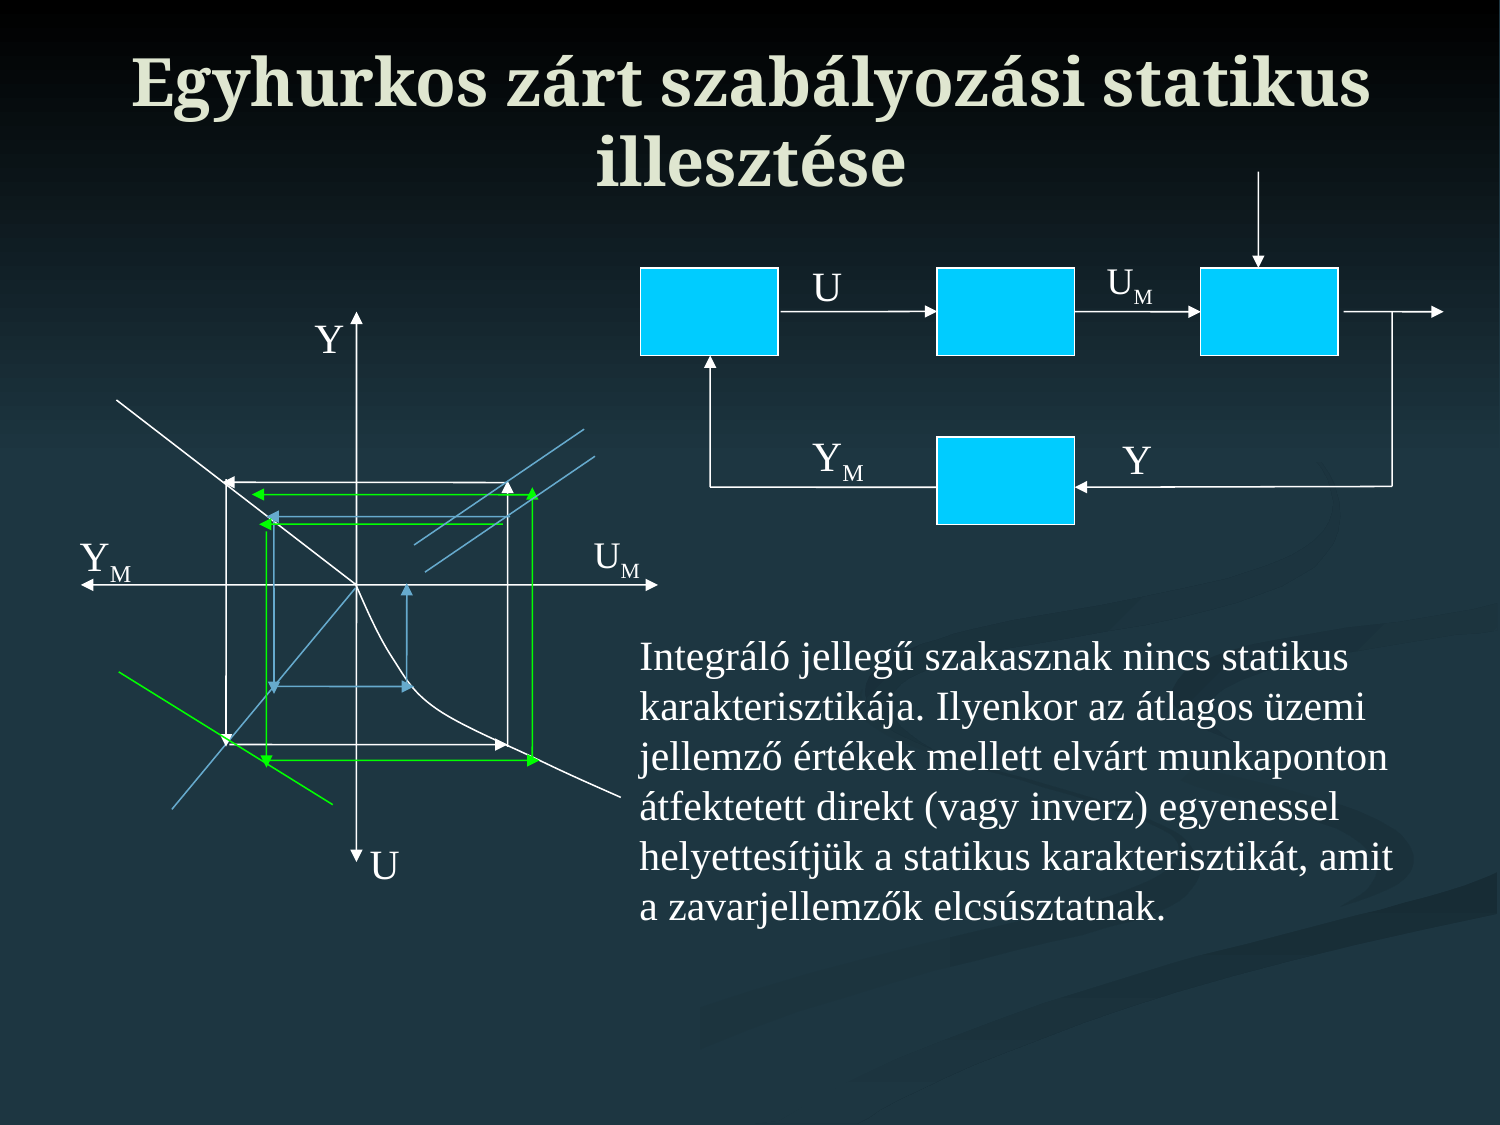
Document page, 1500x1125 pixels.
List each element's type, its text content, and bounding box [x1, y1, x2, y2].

text_box [220, 479, 233, 747]
text_box [267, 525, 281, 694]
text_box [260, 531, 273, 768]
text_box [1200, 267, 1339, 356]
text_box [266, 510, 456, 523]
text_box [703, 355, 717, 487]
text_box [251, 488, 488, 501]
text_box [1393, 305, 1444, 318]
text_box [85, 587, 94, 592]
text_box [267, 741, 506, 751]
text_box Y [311, 311, 354, 362]
text_box [526, 487, 539, 761]
text_box UM [1103, 257, 1179, 309]
text_box [259, 518, 444, 531]
text_box [266, 754, 540, 767]
text_box [354, 311, 363, 482]
text_box [640, 267, 778, 356]
text_box [1252, 171, 1265, 268]
text_box [533, 726, 621, 798]
text_box Y [1119, 433, 1162, 484]
text_box [355, 583, 406, 679]
text_box [407, 624, 532, 756]
text_box YM [76, 529, 141, 587]
text_box Integráló jellegű szakasznak nincs statikus karakterisztikája. Ilyenkor az átlagos üzemi jellemző értékek mellett elvárt munkaponton átfektetett direkt (vagy inverz) egyenessel helyettesítjük a statikus karakterisztikát, amit a zavarjellemzők elcsúsztatnak. [639, 628, 1415, 929]
text_box [350, 761, 363, 862]
text_box U [809, 259, 852, 310]
text_box [400, 583, 413, 687]
text_box [1074, 480, 1392, 494]
text_box [227, 476, 506, 489]
text_box [780, 305, 938, 318]
text_box U [366, 838, 410, 889]
text_box UM [590, 531, 662, 583]
text_box [937, 267, 1075, 356]
text_box [1074, 305, 1201, 318]
title Egyhurkos zárt szabályozási statikus illesztése [112, 38, 1393, 201]
text_box [937, 437, 1075, 525]
text_box [533, 583, 659, 592]
text_box YM [809, 429, 874, 487]
text_box [273, 680, 415, 693]
text_box [501, 480, 514, 494]
